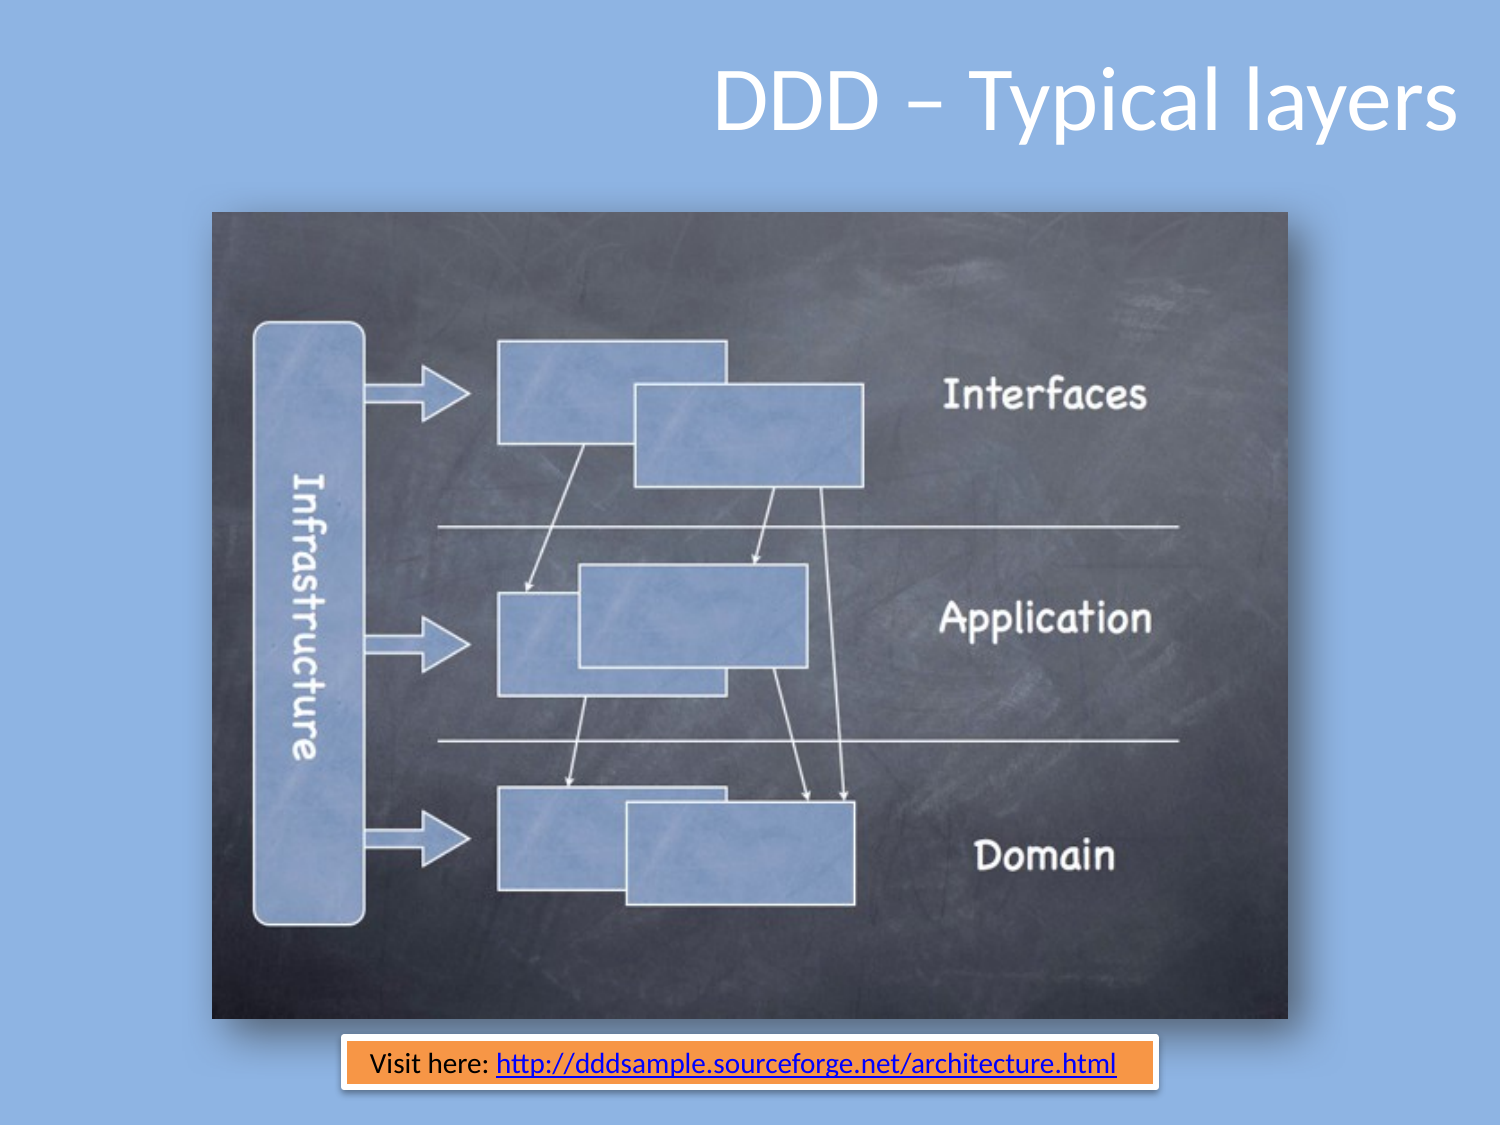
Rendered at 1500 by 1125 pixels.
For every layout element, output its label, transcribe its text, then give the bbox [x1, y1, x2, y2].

picture [212, 212, 1288, 1019]
title DDD – Typical layers [24, 12, 1475, 175]
text_box Visit here: http://dddsample.sourceforge.net/architecture.html [341, 1034, 1159, 1090]
